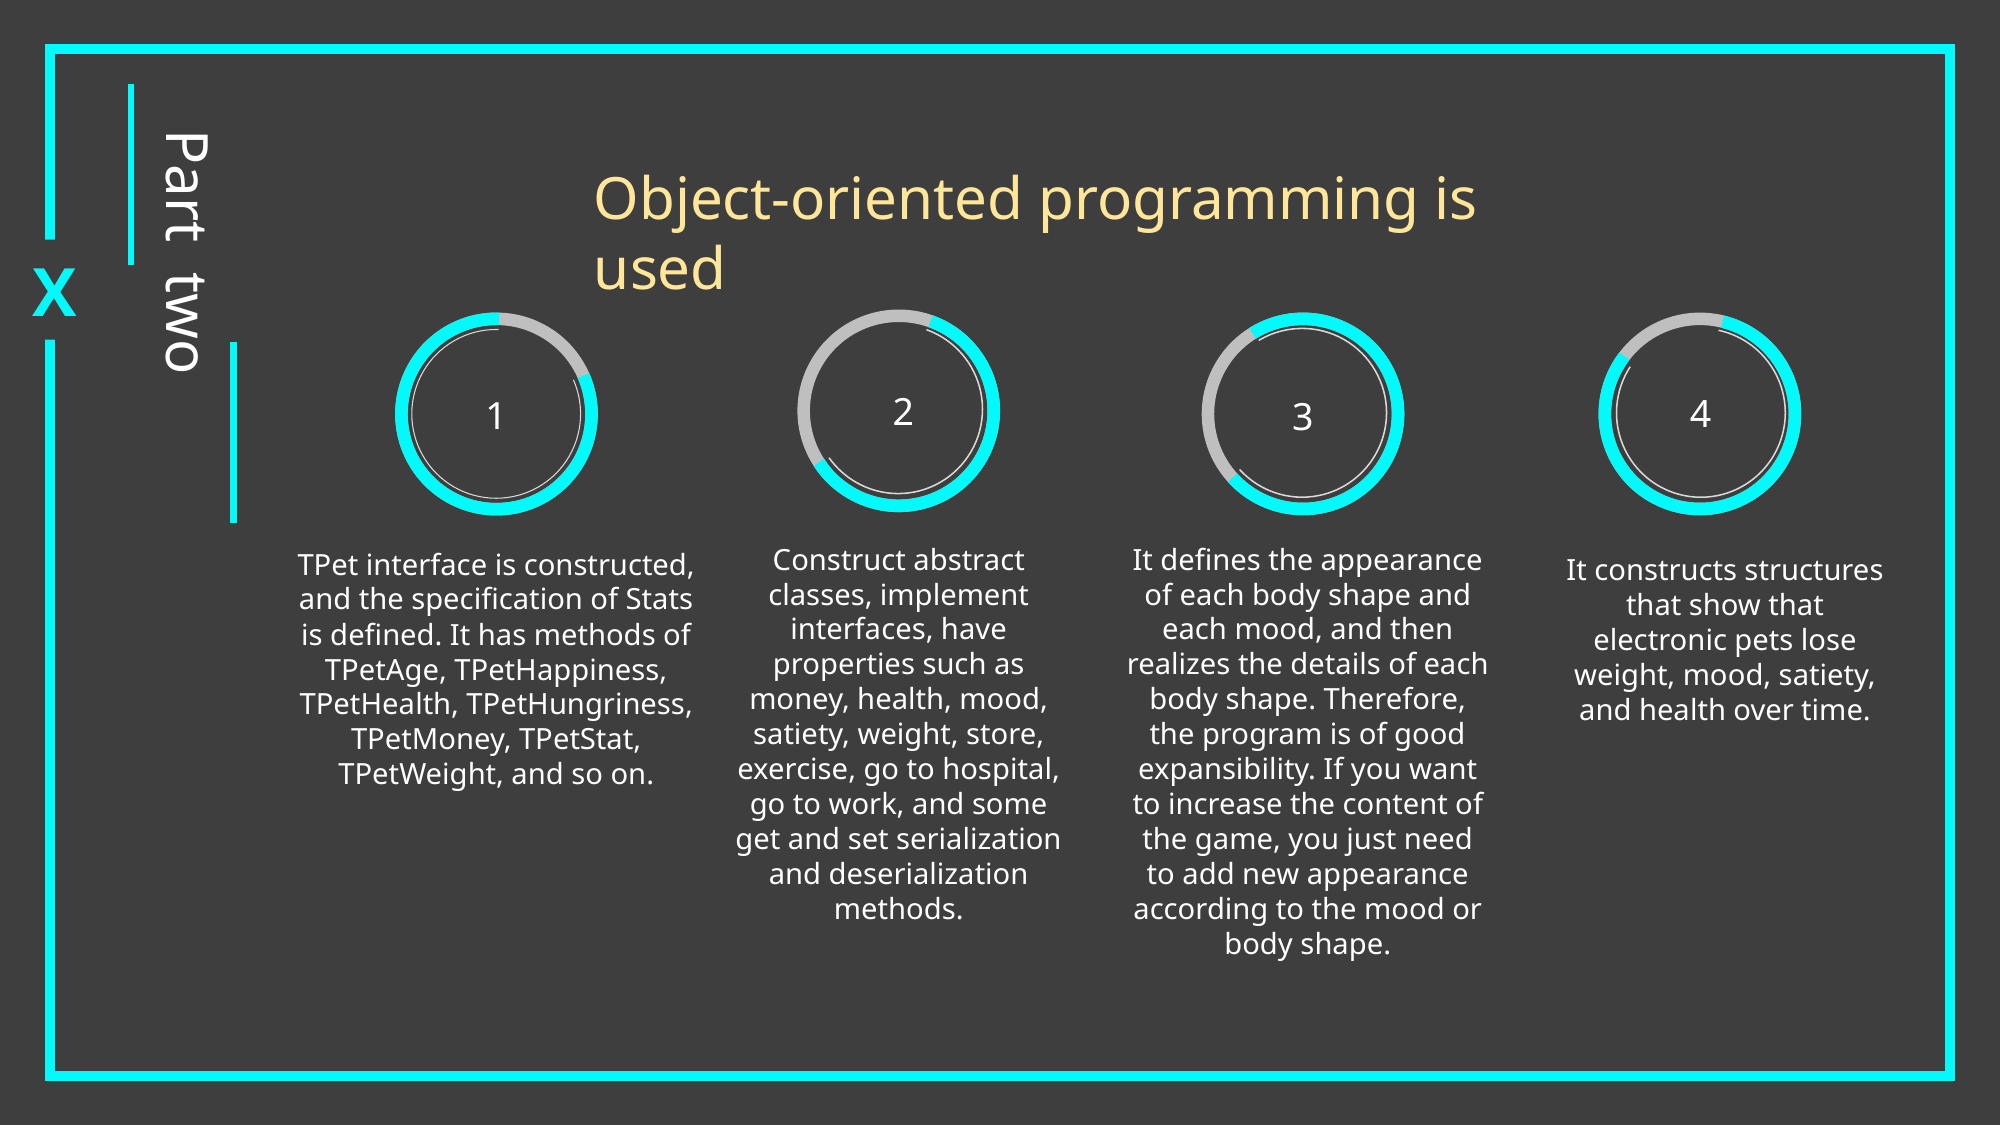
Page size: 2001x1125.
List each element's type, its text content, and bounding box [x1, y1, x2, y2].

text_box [803, 315, 994, 506]
text_box X [17, 239, 84, 341]
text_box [1207, 318, 1399, 509]
text_box [49, 48, 1951, 1077]
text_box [1604, 318, 1795, 509]
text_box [401, 318, 592, 510]
text_box Construct abstract classes, implement interfaces, have properties such as money, health, mood, satiety, weight, store, exercise, go to hospital, go to work, and some get and set serialization and deserialization methods. [715, 533, 1082, 933]
text_box It constructs structures that show that electronic pets lose weight, mood, satiety, and health over time. [1548, 543, 1902, 734]
text_box Part two [131, 114, 233, 523]
text_box Object-oriented programming is used [579, 153, 1504, 309]
text_box It defines the appearance of each body shape and each mood, and then realizes the details of each body shape. Therefore, the program is of good expansibility. If you want to increase the content of the game, you just need to add new appearance according to the mood or body shape. [1111, 533, 1504, 968]
text_box TPet interface is constructed, and the specification of Stats is defined. It has methods of TPetAge, TPetHappiness, TPetHealth, TPetHungriness, TPetMoney, TPetStat, TPetWeight, and so on. [282, 538, 710, 798]
